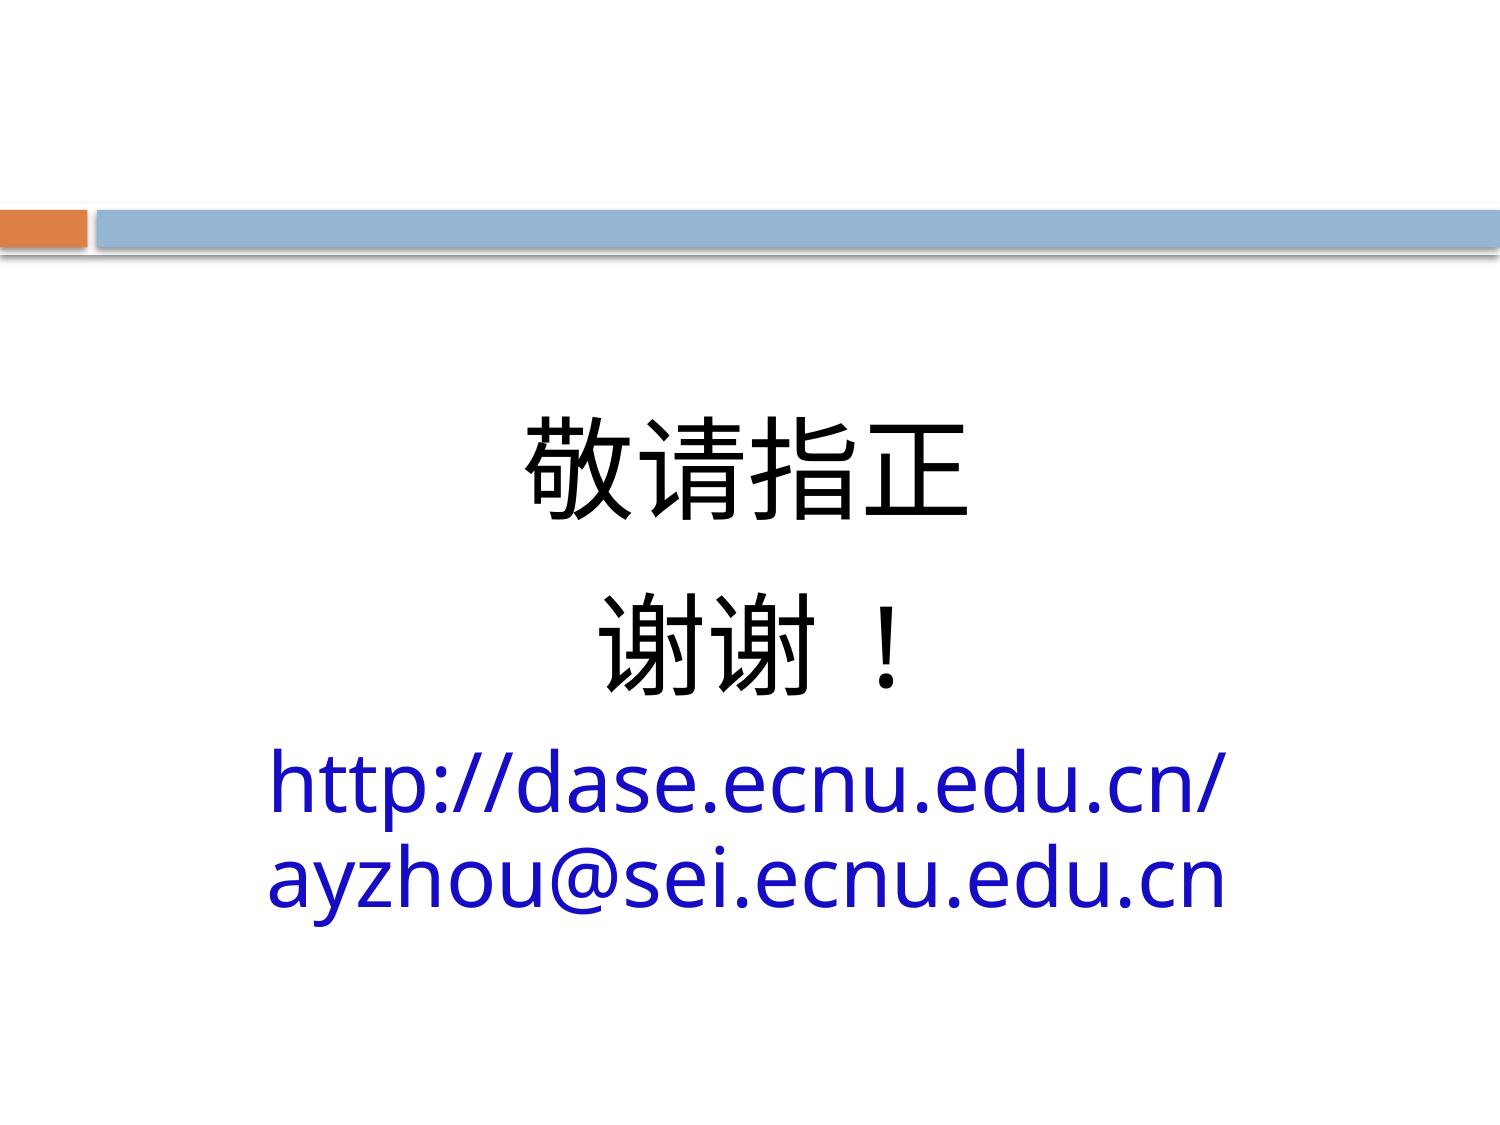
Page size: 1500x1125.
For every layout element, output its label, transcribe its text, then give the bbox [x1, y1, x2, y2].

title 敬请指正 谢谢 ! http://dase.ecnu.edu.cn/ ayzhou@sei.ecnu.edu.cn [112, 260, 1384, 1076]
